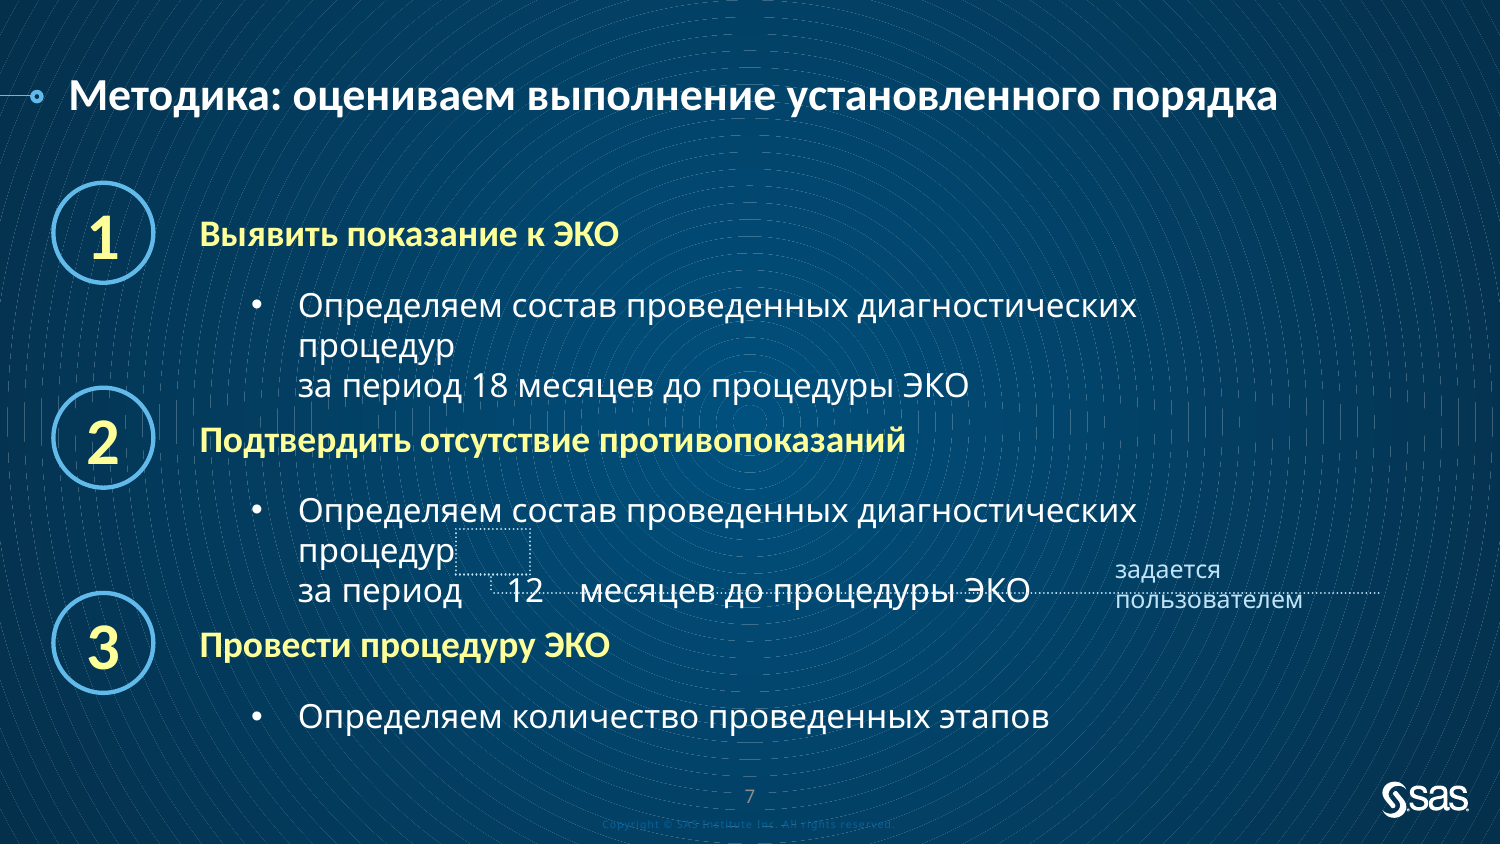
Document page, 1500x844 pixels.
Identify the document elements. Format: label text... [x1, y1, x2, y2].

text_box [454, 527, 532, 577]
text_box Подтвердить отсутствие противопоказаний [184, 407, 1393, 468]
text_box Определяем состав проведенных диагностических процедур за период 12 месяцев до процедуры ЭКО [236, 482, 1268, 612]
slide_number 7 [675, 780, 825, 818]
text_box задается пользователем [1100, 546, 1388, 621]
text_box Определяем количество проведенных этапов [236, 688, 1268, 743]
text_box Провести процедуру ЭКО [184, 612, 1393, 673]
text_box 2 [51, 385, 156, 490]
text_box Методика: оцениваем выполнение установленного порядка [53, 41, 1461, 142]
text_box Выявить показание к ЭКО [184, 201, 1393, 262]
text_box 3 [51, 590, 156, 696]
text_box Определяем состав проведенных диагностических процедур за период 18 месяцев до процедуры ЭКО [236, 276, 1282, 407]
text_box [0, 91, 42, 102]
text_box 1 [51, 180, 156, 285]
